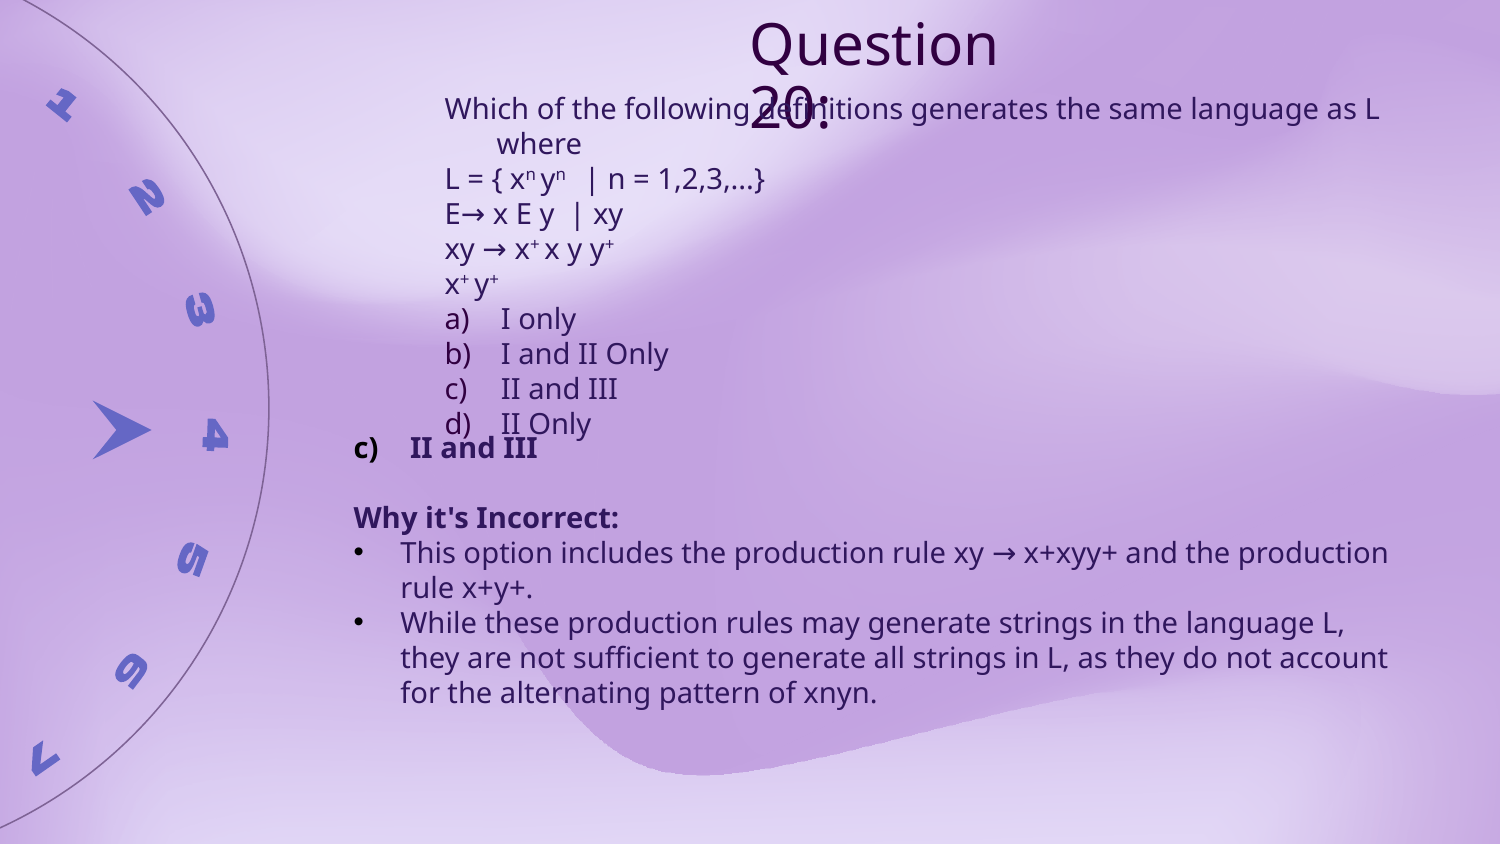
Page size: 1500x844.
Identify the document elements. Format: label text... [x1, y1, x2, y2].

text_box [0, 0, 269, 828]
picture [0, 0, 1500, 844]
text_box II and III Why it's Incorrect: This option includes the production rule xy → x+xyy+ and the production rule x+y+. While these production rules may generate strings in the language L, they are not sufficient to generate all strings in L, as they do not account for the alternating pattern of xnyn. [338, 421, 1408, 717]
text_box Which of the following definitions generates the same language as L where L = { xn yn | n = 1,2,3,...} E→ x E y | xy xy → x+ x y y+ x+ y+ I only I and II Only II and III II Only [406, 75, 1420, 401]
text_box Question 20: [734, 0, 1092, 75]
